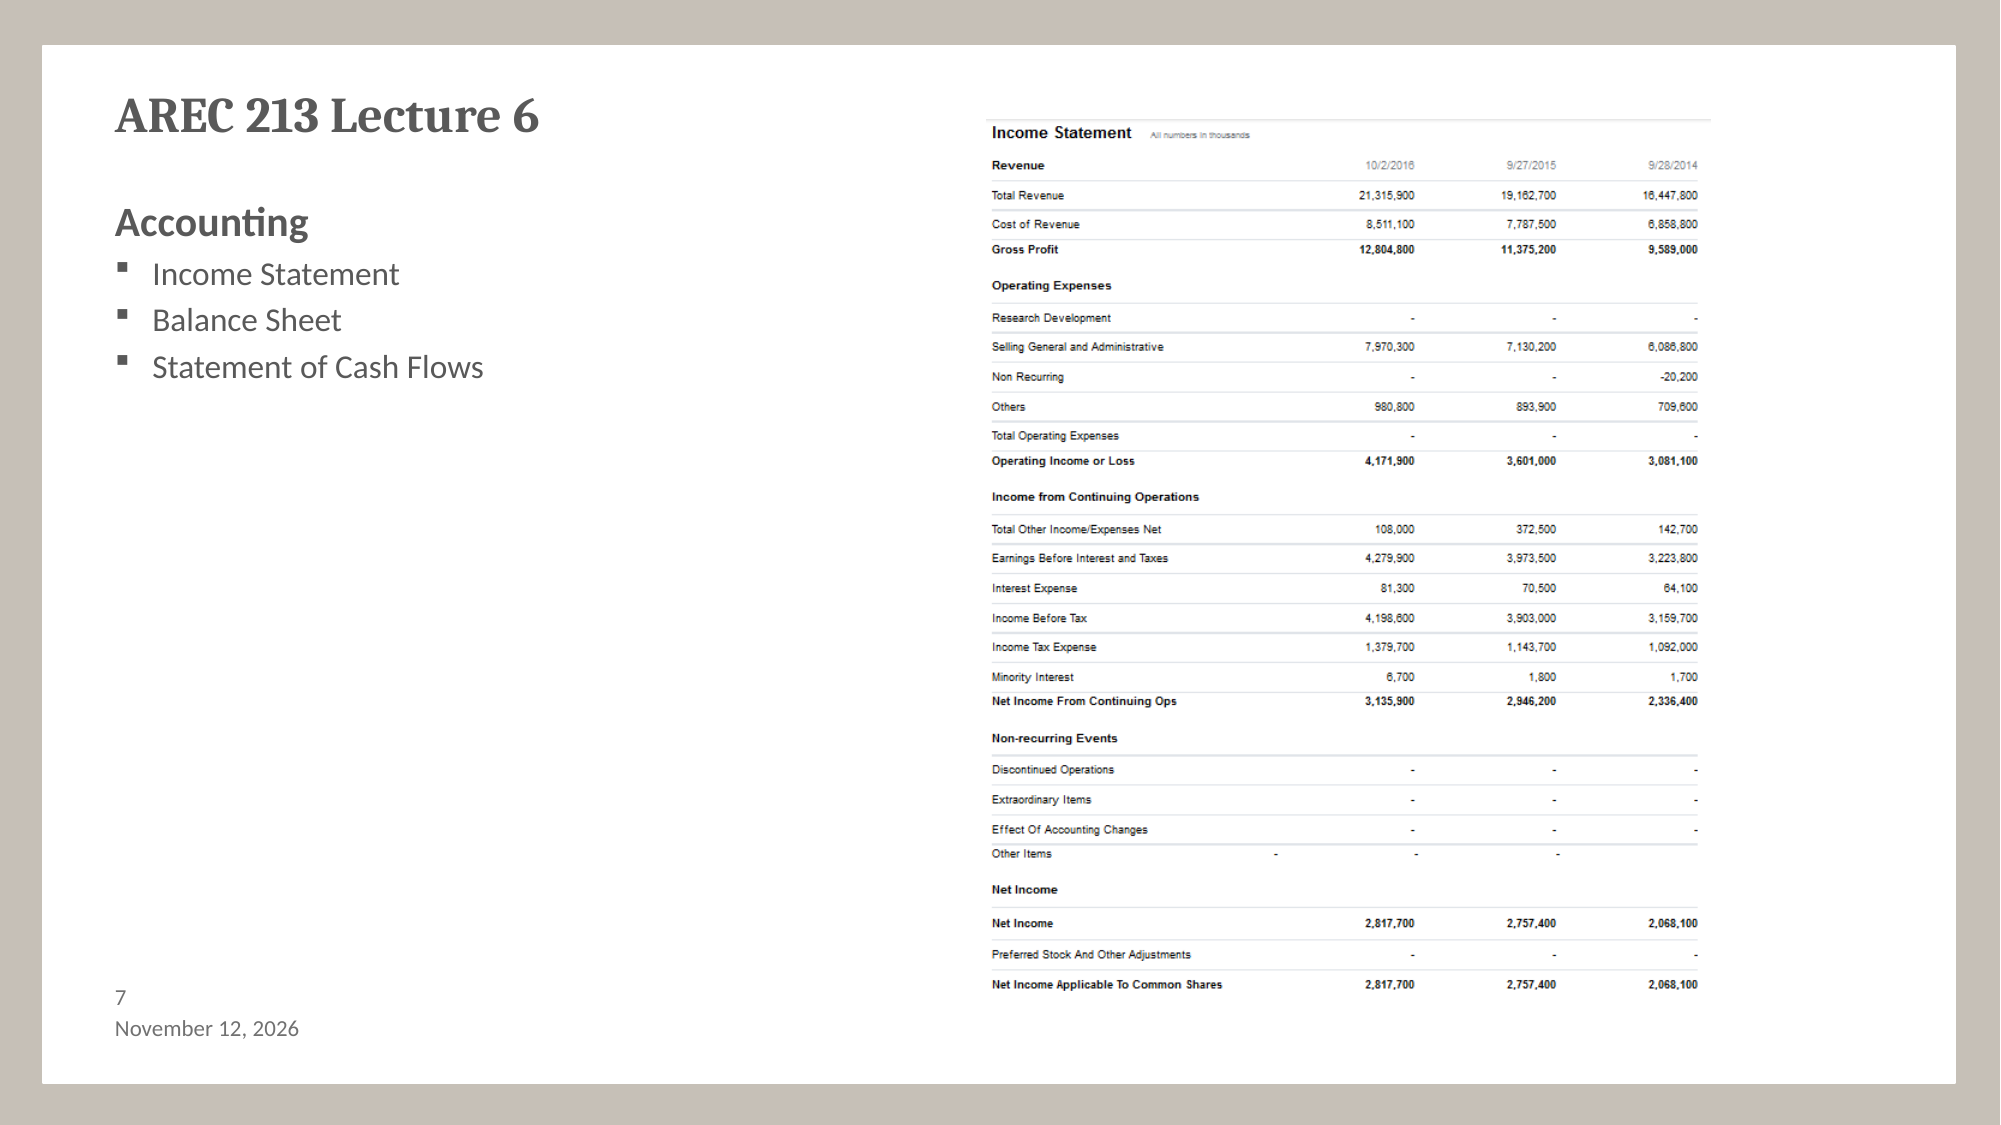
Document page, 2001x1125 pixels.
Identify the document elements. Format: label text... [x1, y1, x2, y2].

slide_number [99, 1012, 500, 1043]
picture [985, 119, 1711, 1009]
text_box [43, 45, 1955, 1084]
title AREC 213 Lecture 6 [99, 75, 1900, 188]
slide_number 6 [99, 982, 180, 1013]
list Accounting Income Statement Balance Sheet Statement of Cash Flows [99, 188, 815, 938]
